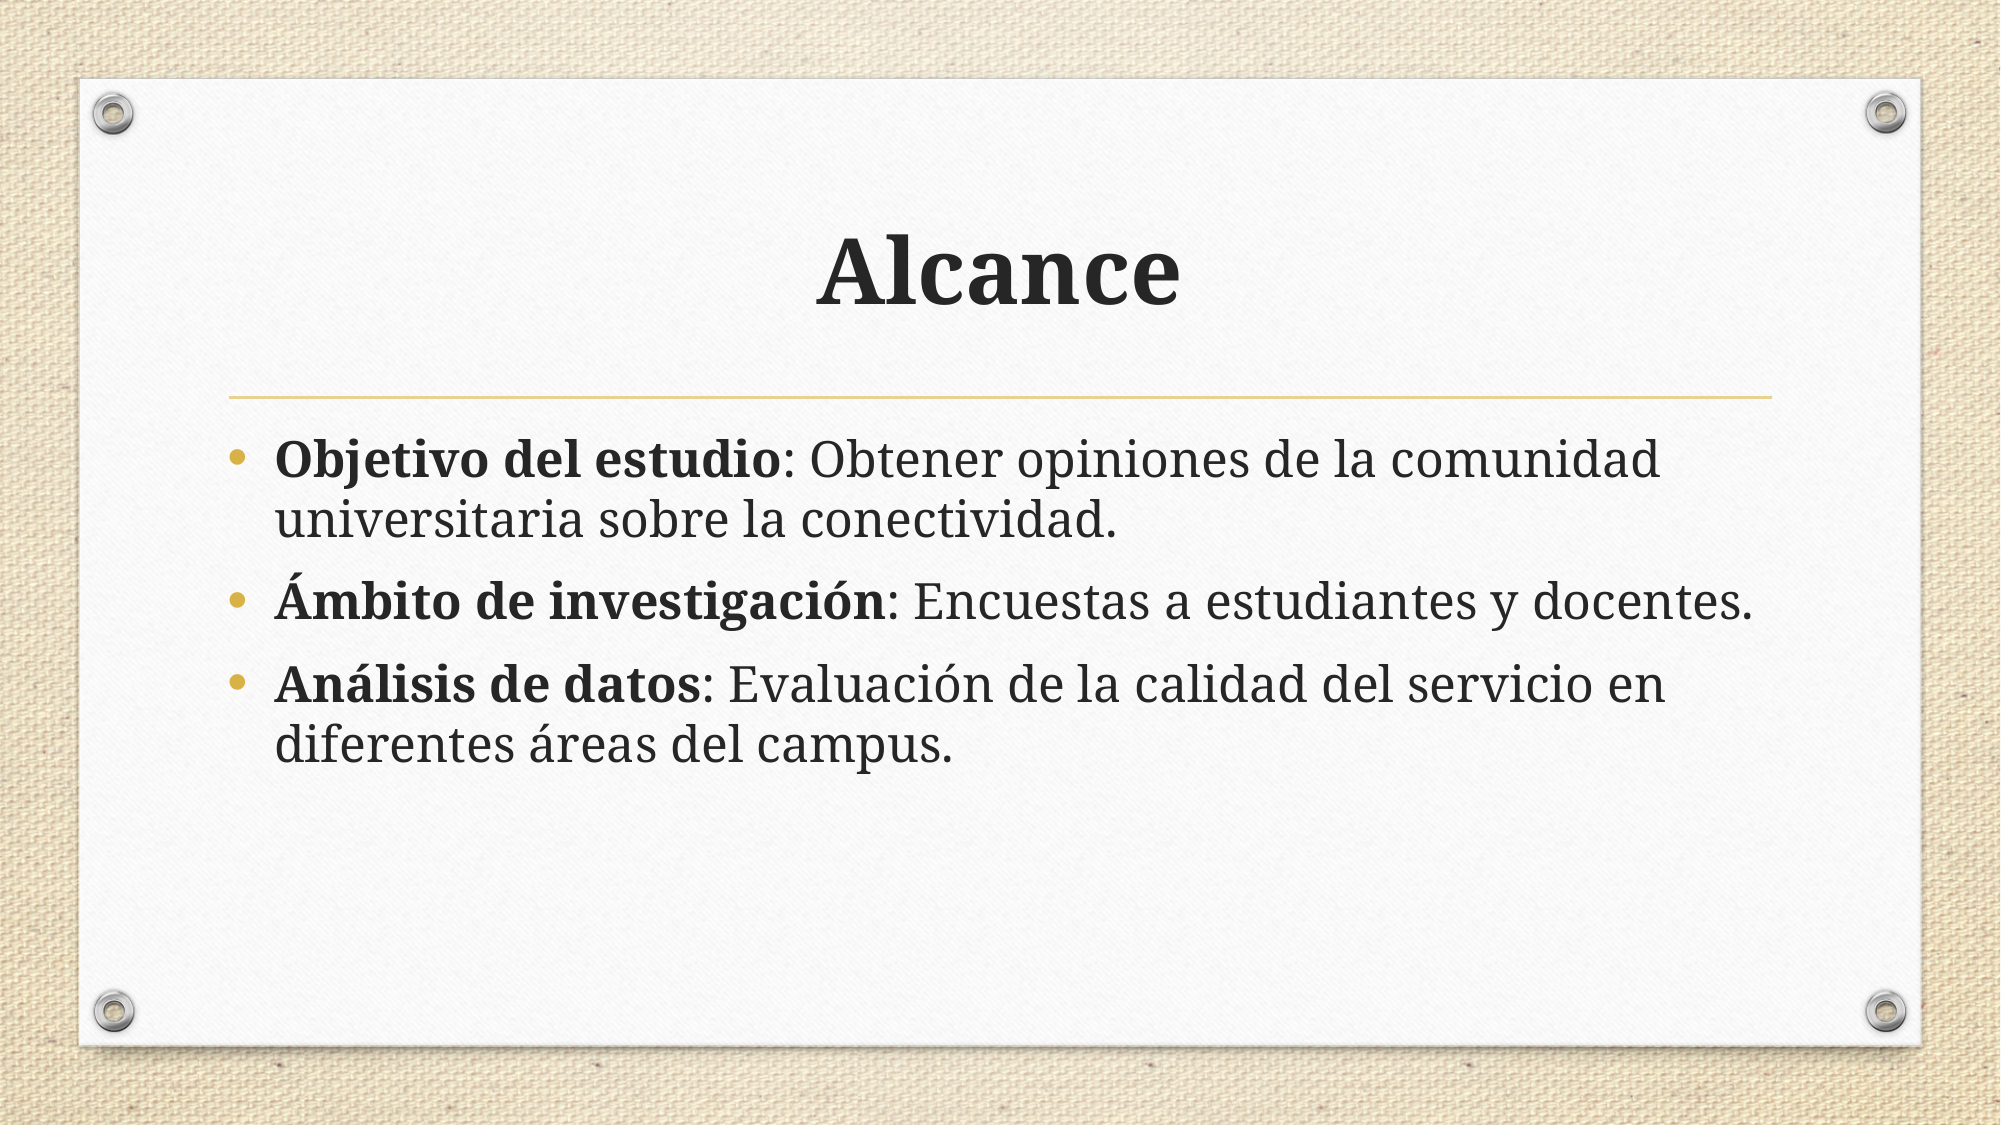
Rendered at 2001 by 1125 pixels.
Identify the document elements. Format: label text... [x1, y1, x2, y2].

title Alcance [212, 161, 1788, 375]
list Objetivo del estudio: Obtener opiniones de la comunidad universitaria sobre la conectividad. Ámbito de investigación: Encuestas a estudiantes y docentes. Análisis de datos: Evaluación de la calidad del servicio en diferentes áreas del campus. [212, 419, 1788, 964]
picture [0, 0, 2001, 1125]
